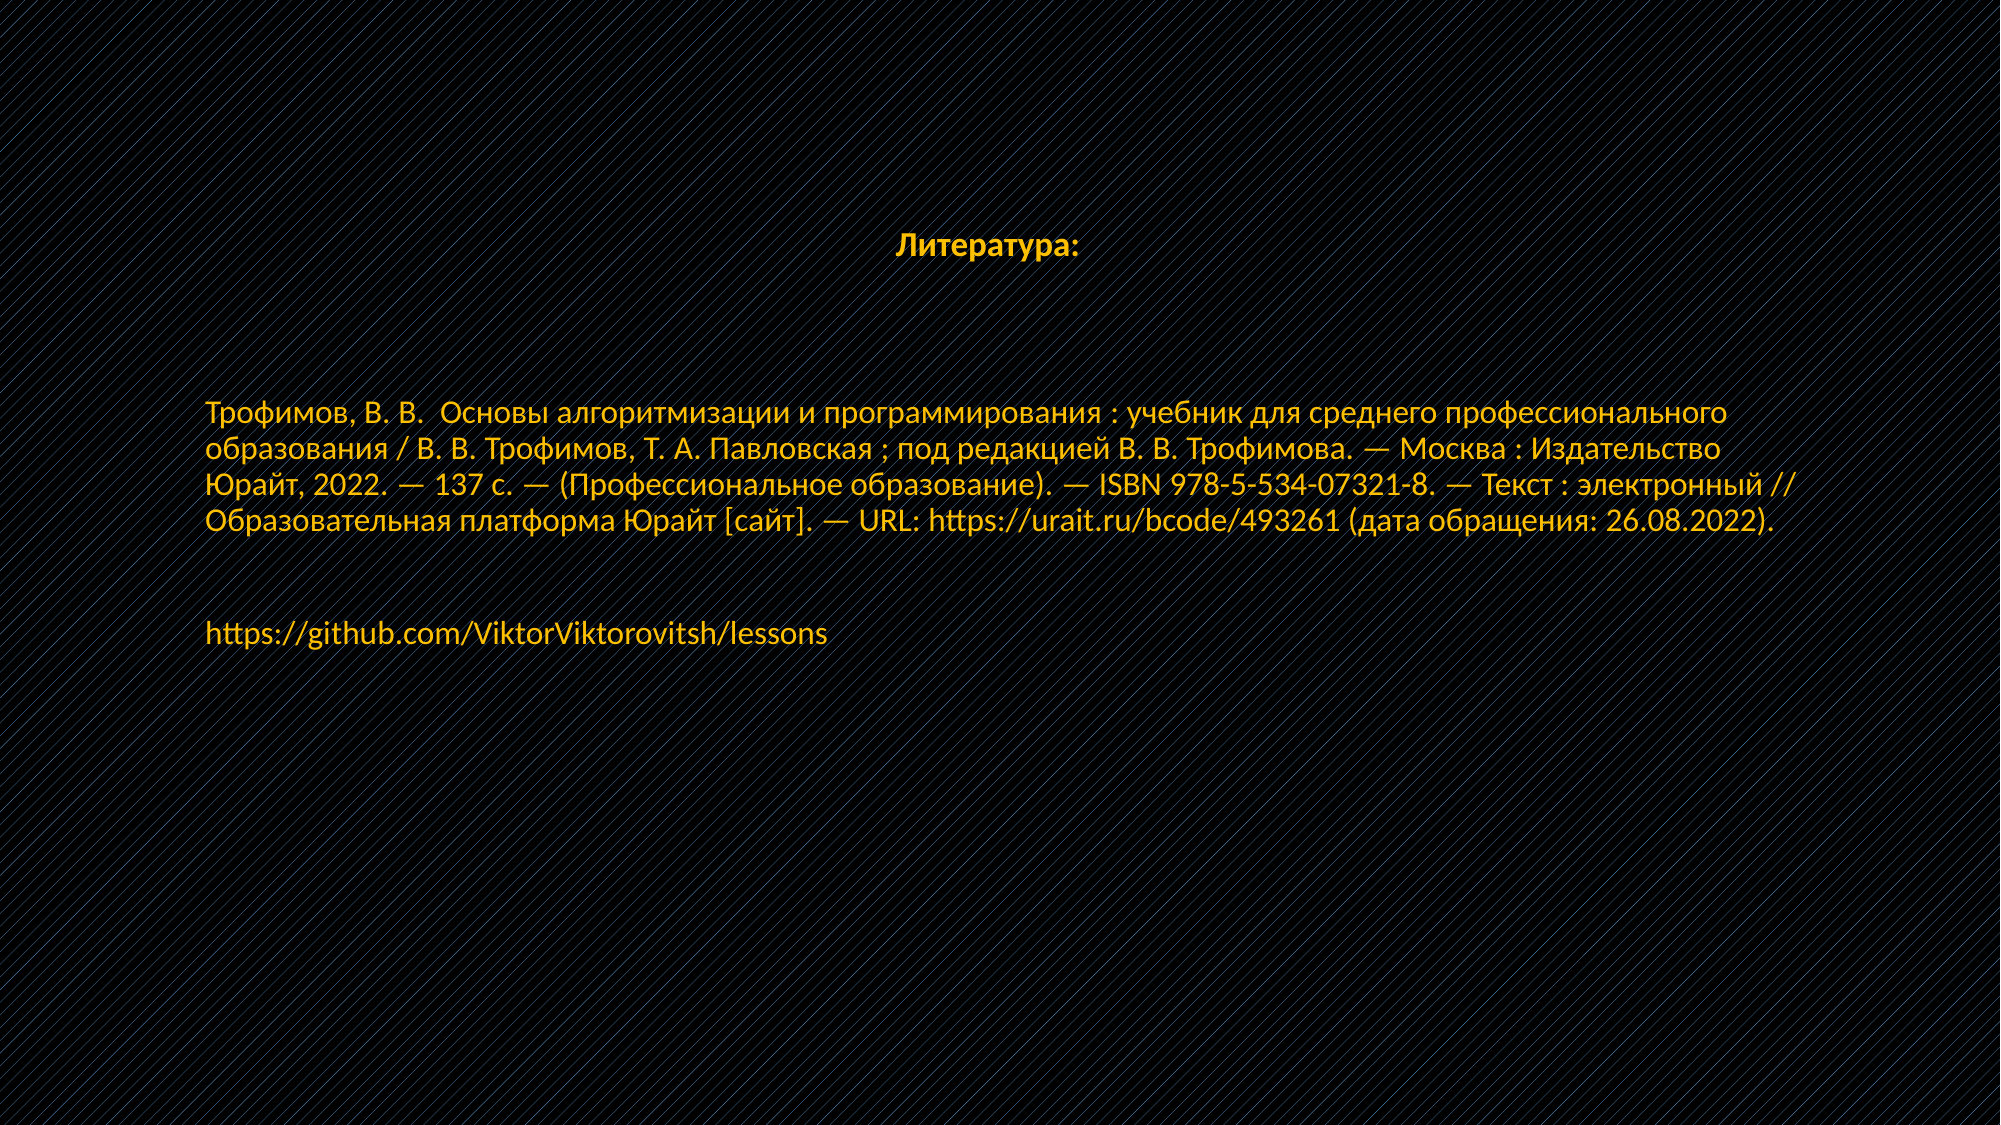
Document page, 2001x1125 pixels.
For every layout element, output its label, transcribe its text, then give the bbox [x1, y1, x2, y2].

subtitle Трофимов, В. В. Основы алгоритмизации и программирования : учебник для среднего профессионального образования / В. В. Трофимов, Т. А. Павловская ; под редакцией В. В. Трофимова. — Москва : Издательство Юрайт, 2022. — 137 с. — (Профессиональное образование). — ISBN 978-5-534-07321-8. — Текст : электронный // Образовательная платформа Юрайт [сайт]. — URL: https://urait.ru/bcode/493261 (дата обращения: 26.08.2022). https://github.com/ViktorViktorovitsh/lessons [190, 387, 1824, 972]
title Литература: [206, 104, 1769, 272]
